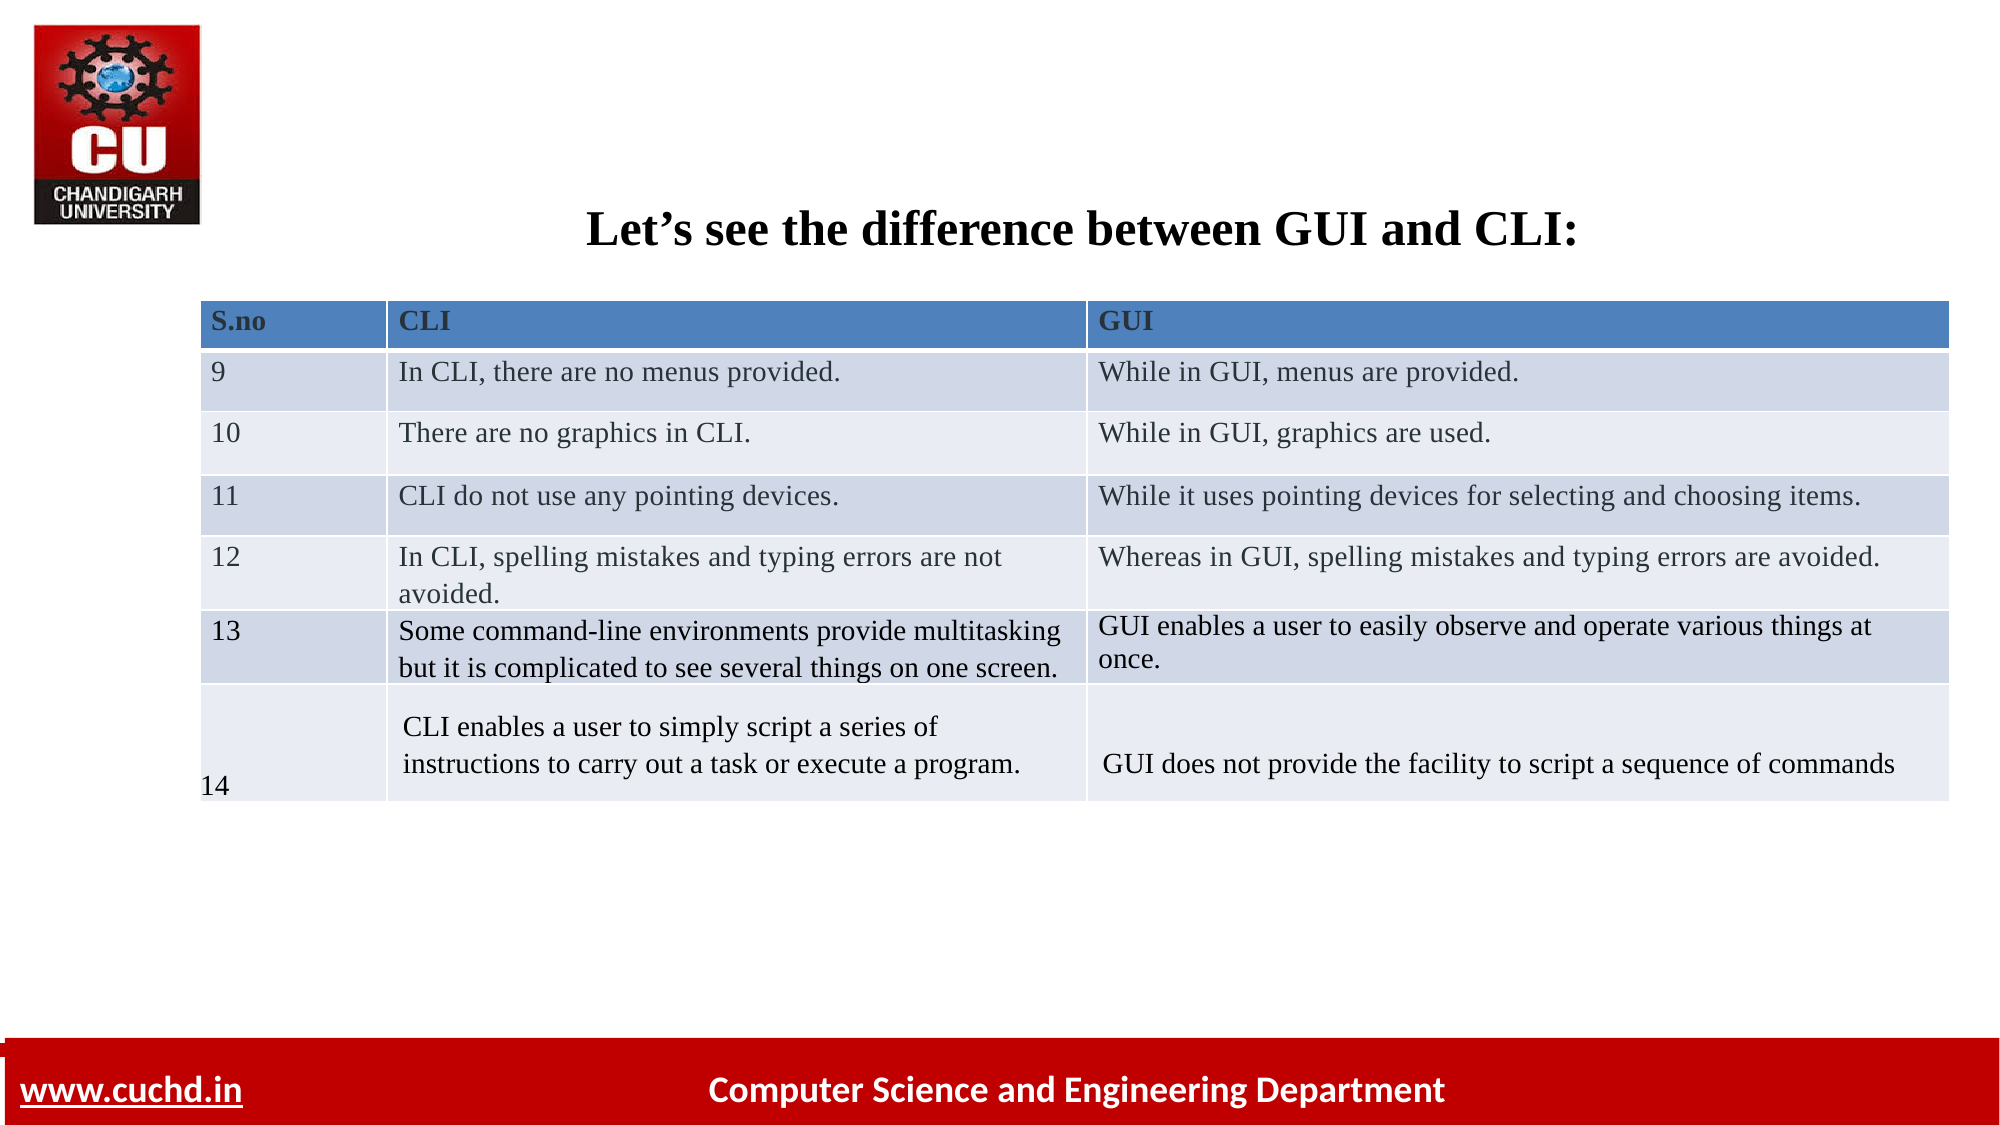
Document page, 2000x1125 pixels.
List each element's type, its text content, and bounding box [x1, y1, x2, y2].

table_cell While in GUI, graphics are used. [1088, 412, 1949, 474]
picture [33, 24, 202, 225]
table_cell CLI do not use any pointing devices. [388, 476, 1086, 535]
table_cell 10 [201, 412, 386, 474]
table_cell While in GUI, menus are provided. [1088, 353, 1949, 411]
table_cell 11 [201, 476, 386, 535]
table_cell GUI enables a user to easily observe and operate various things at once. [1088, 611, 1949, 683]
table_cell There are no graphics in CLI. [388, 412, 1086, 474]
table_header S.no [201, 301, 386, 348]
table_cell 13 [201, 611, 386, 683]
table_cell GUI does not provide the facility to script a sequence of commands [1088, 685, 1949, 801]
table_cell In CLI, there are no menus provided. [388, 353, 1086, 411]
table_cell While it uses pointing devices for selecting and choosing items. [1088, 476, 1949, 535]
table_header CLI [388, 301, 1086, 348]
table_cell 12 [201, 537, 386, 609]
table_cell Some command-line environments provide multitasking but it is complicated to see several things on one screen. [388, 611, 1086, 683]
title Let’s see the difference between GUI and CLI: [216, 174, 1950, 275]
table_cell CLI enables a user to simply script a series of instructions to carry out a task or execute a program. [388, 685, 1086, 801]
table_header GUI [1088, 301, 1949, 348]
table_cell 14 [201, 685, 386, 801]
table_cell In CLI, spelling mistakes and typing errors are not avoided. [388, 537, 1086, 609]
table_cell 9 [201, 353, 386, 411]
table_cell Whereas in GUI, spelling mistakes and typing errors are avoided. [1088, 537, 1949, 609]
